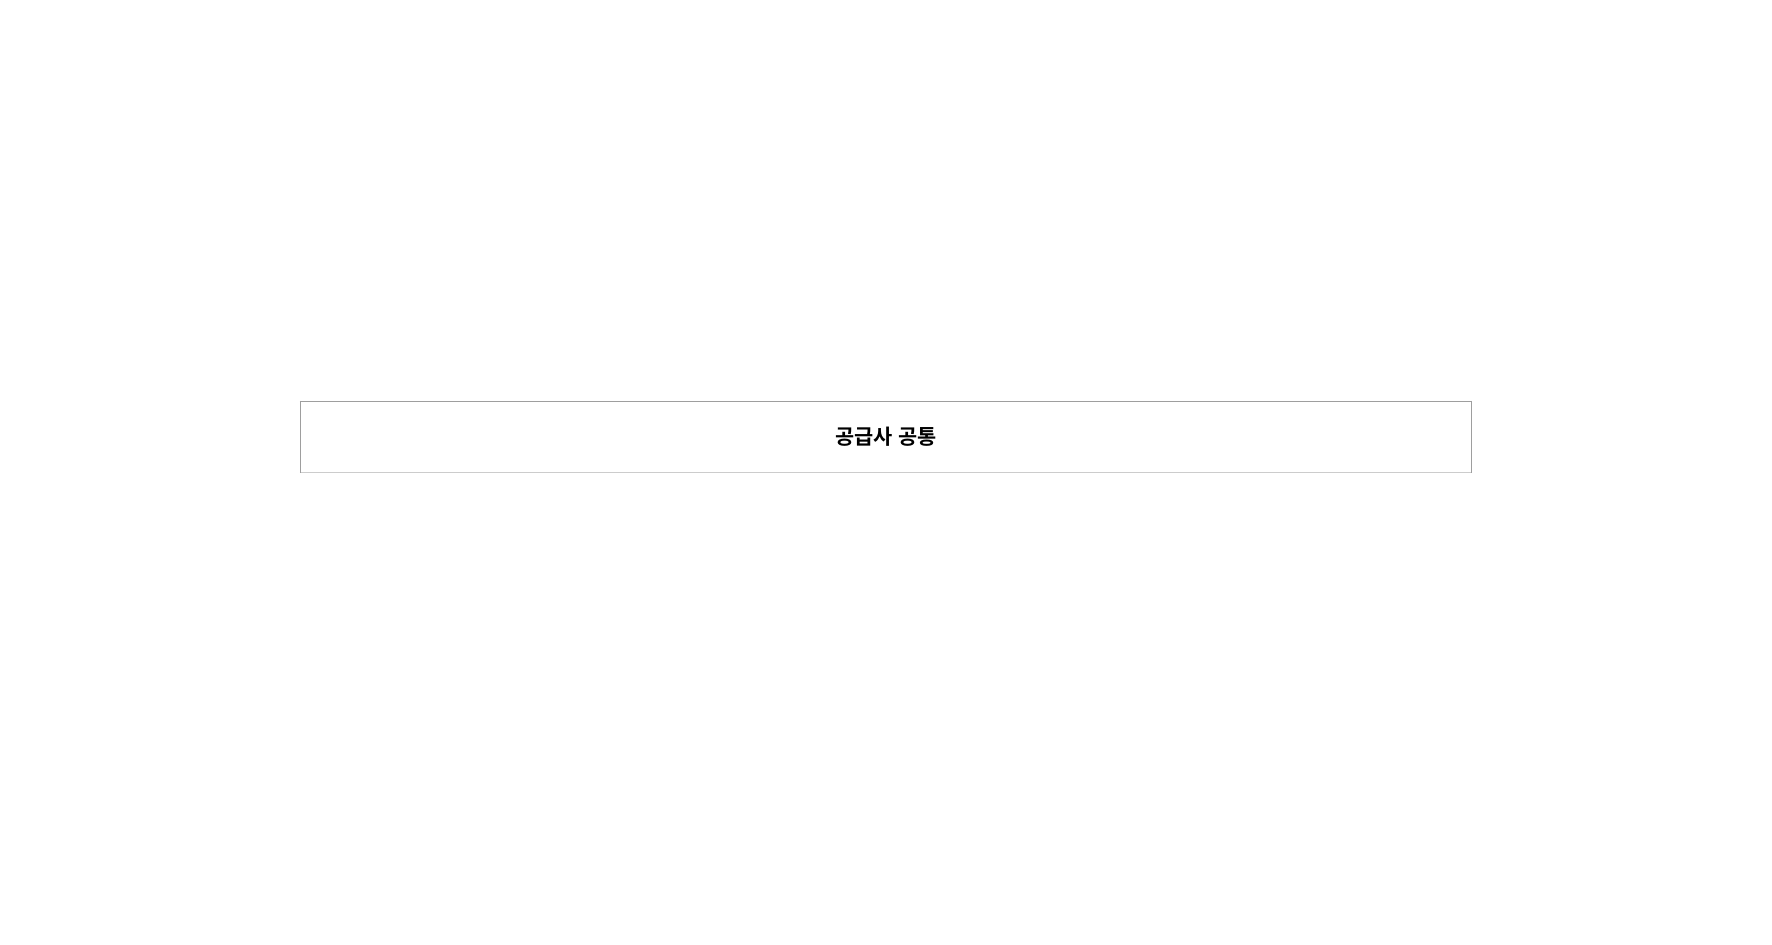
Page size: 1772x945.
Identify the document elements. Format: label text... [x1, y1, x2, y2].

table_header 공급사 공통 [301, 402, 1471, 472]
